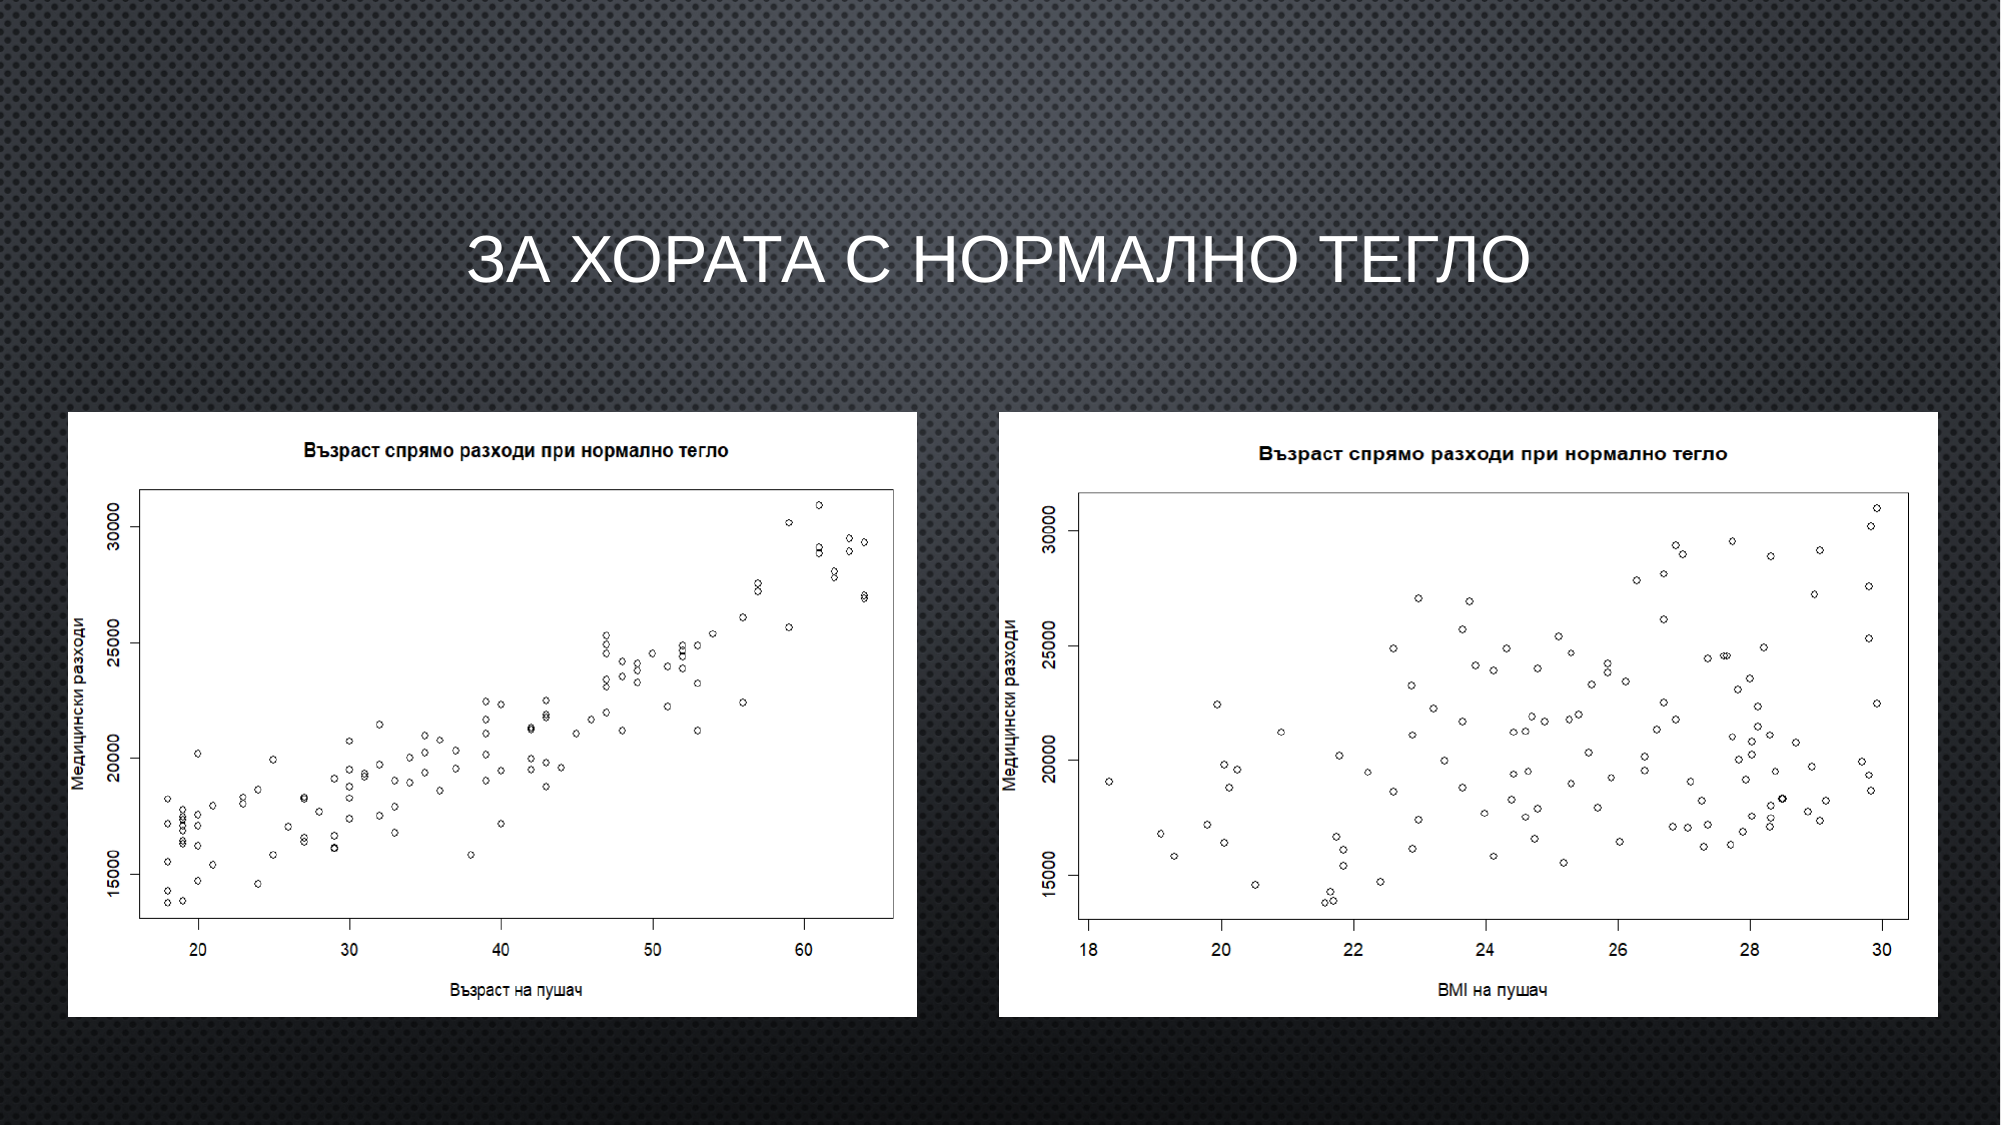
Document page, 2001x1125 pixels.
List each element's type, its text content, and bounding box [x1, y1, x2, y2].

picture [999, 412, 1938, 1018]
title За хората с нормално тегло [187, 99, 1813, 413]
picture [68, 412, 917, 1018]
